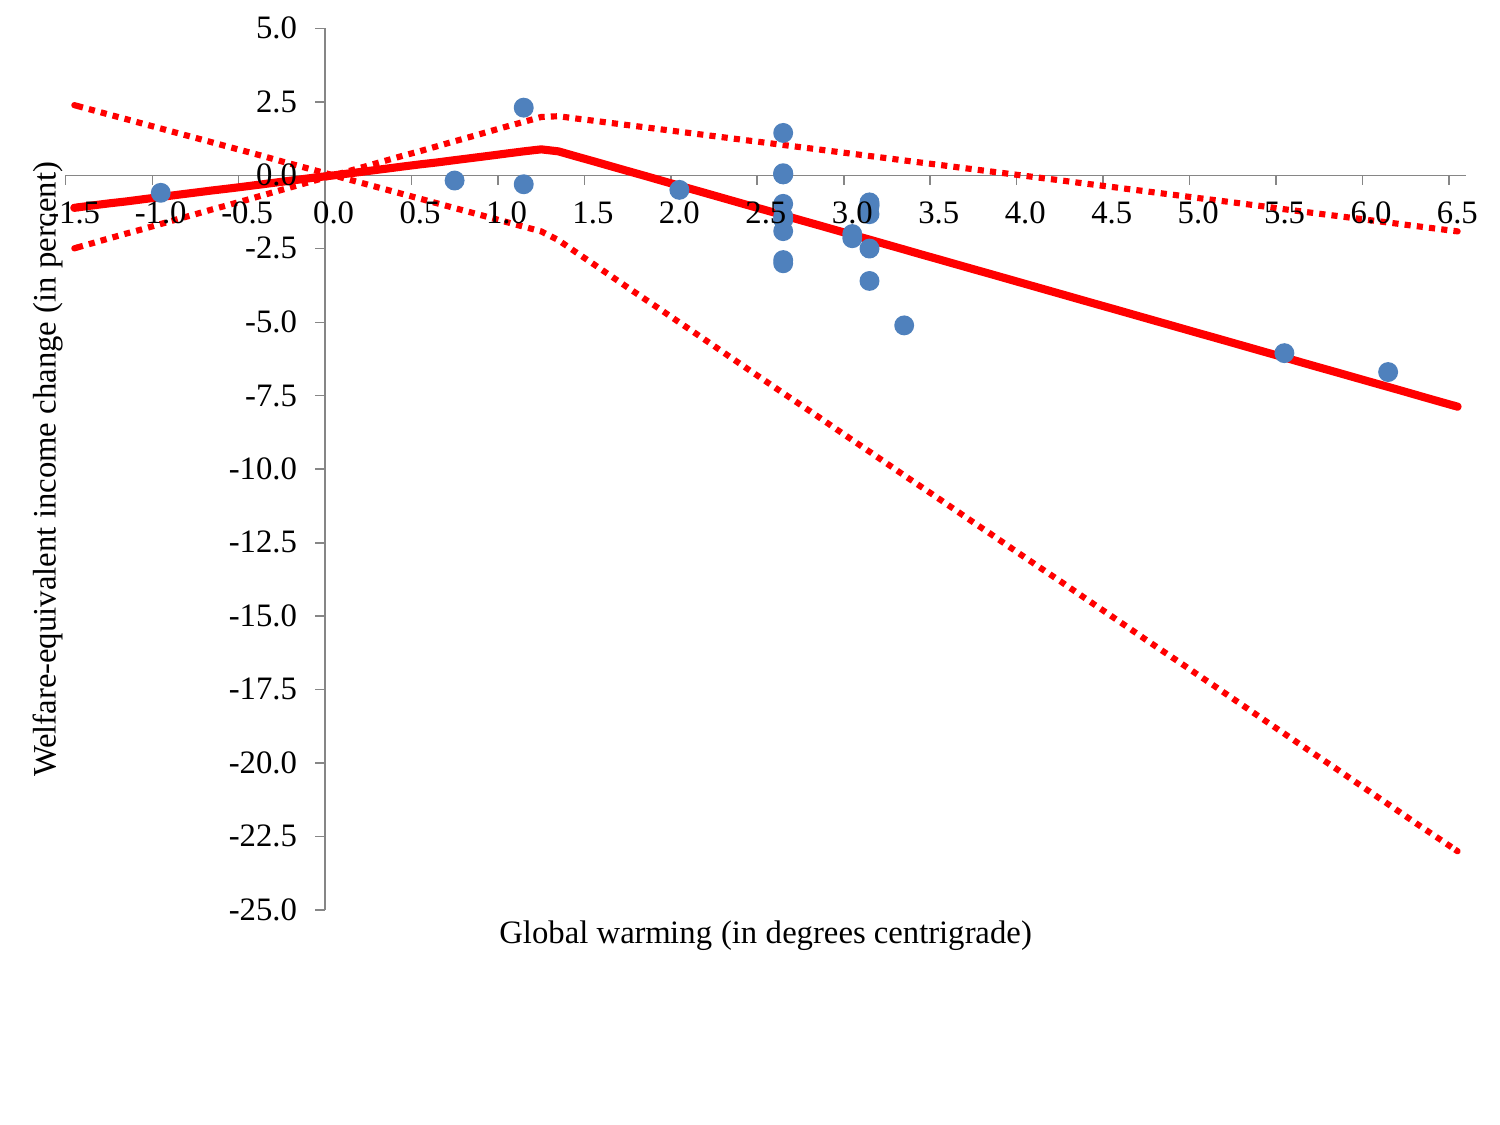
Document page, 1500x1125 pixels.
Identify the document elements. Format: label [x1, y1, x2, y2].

picture [0, 0, 1500, 977]
